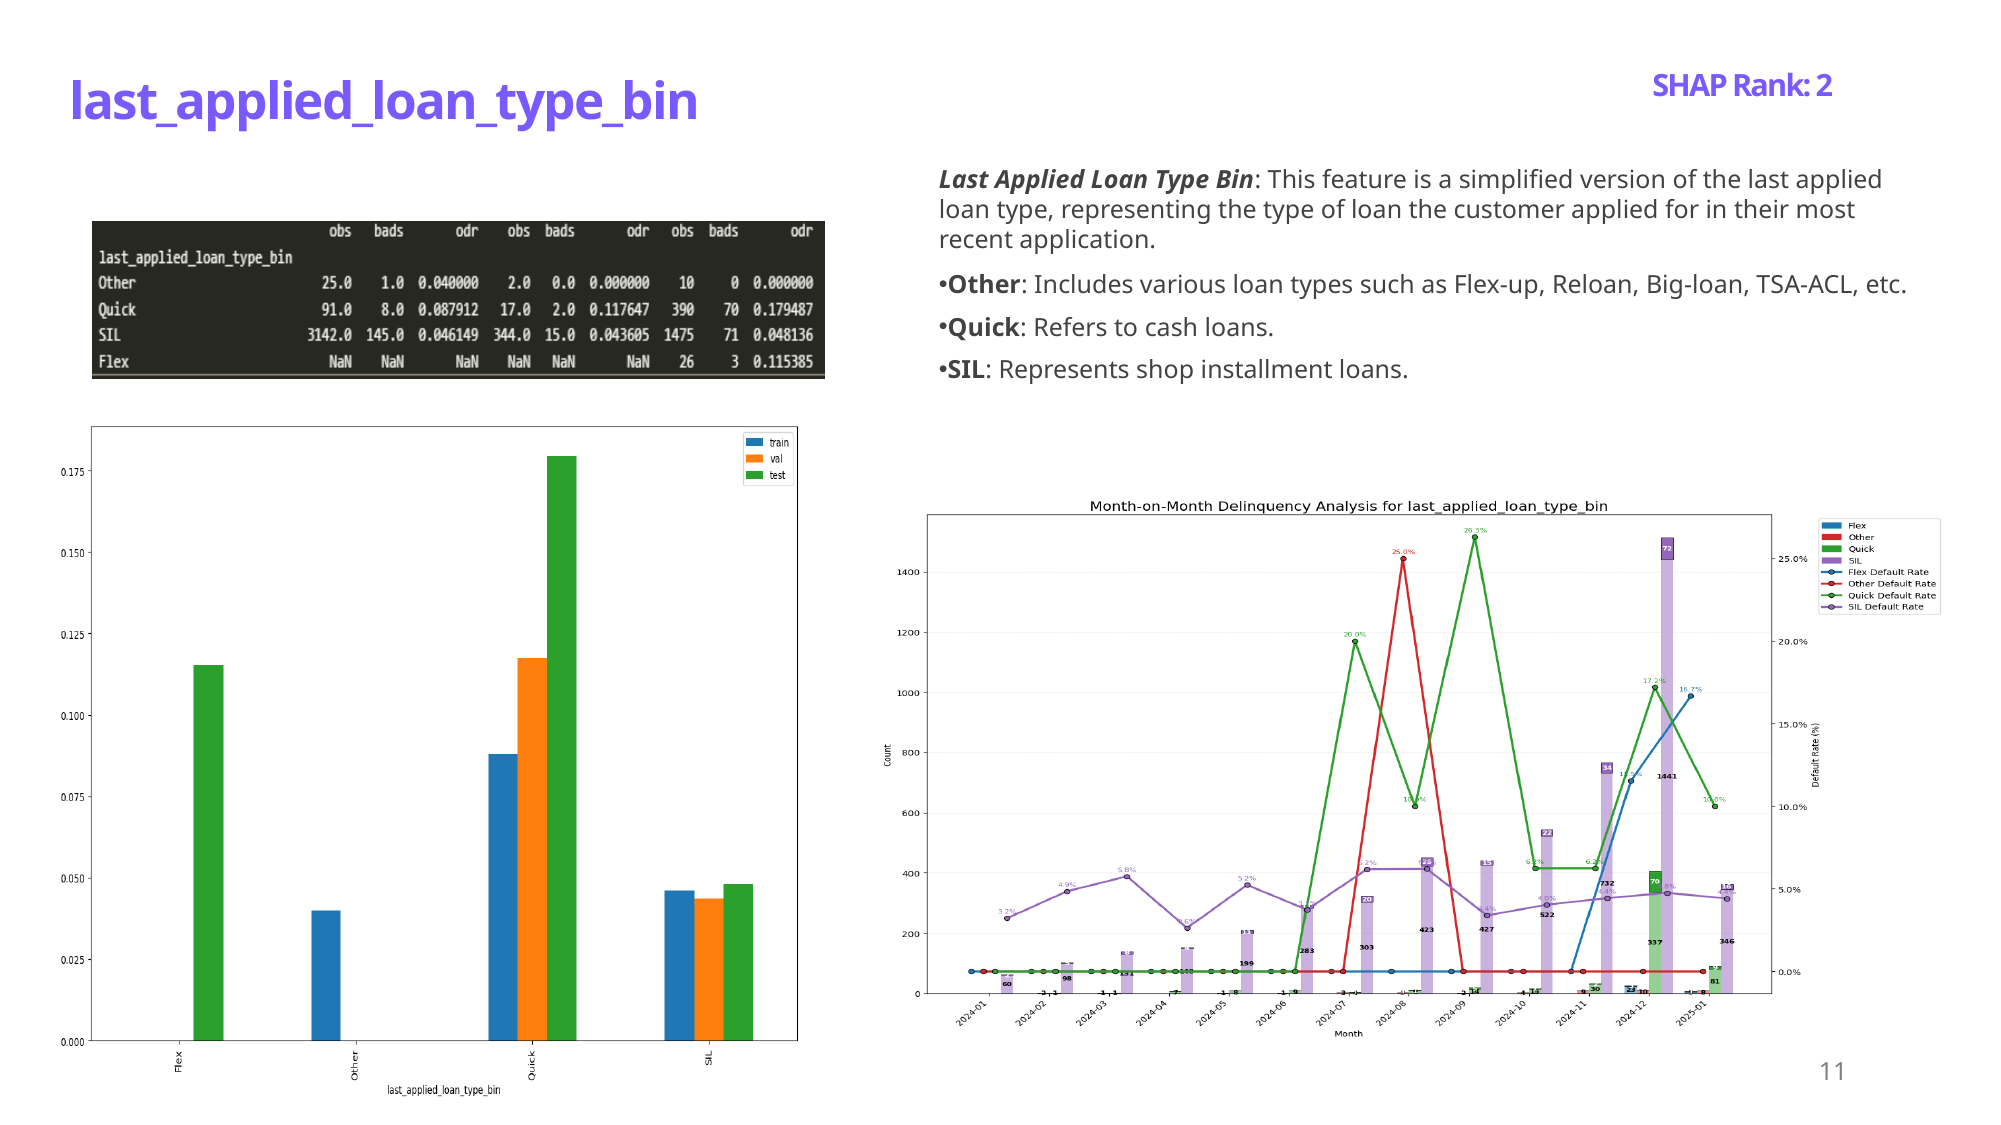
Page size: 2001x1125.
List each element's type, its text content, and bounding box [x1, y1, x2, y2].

title last_applied_loan_type_bin [54, 29, 1941, 137]
text_box Last Applied Loan Type Bin: This feature is a simplified version of the last applied loan type, representing the type of loan the customer applied for in their most recent application. Other: Includes various loan types such as Flex-up, Reloan, Big-loan, TSA-ACL, etc. Quick: Refers to cash loans. SIL: Represents shop installment loans. [924, 155, 1941, 436]
slide_number 11 [1412, 1043, 1863, 1103]
picture [92, 221, 825, 379]
picture [54, 419, 803, 1103]
text_box SHAP Rank: 2 [1637, 3, 1871, 111]
picture [876, 495, 1946, 1043]
